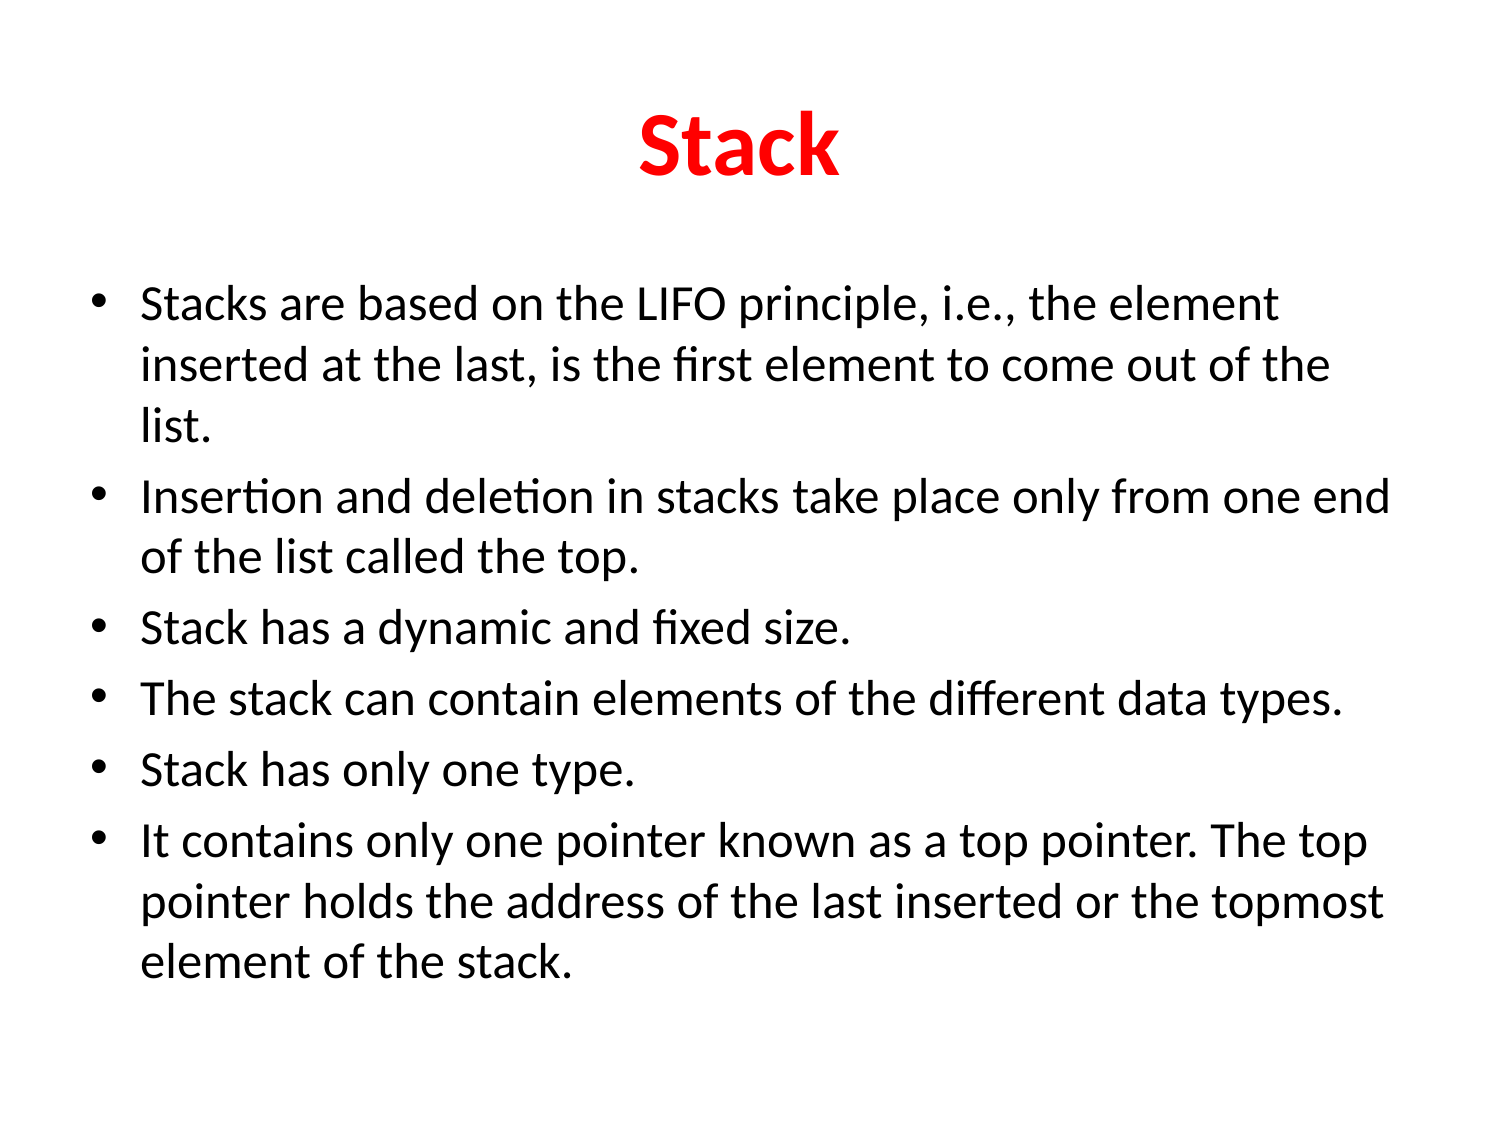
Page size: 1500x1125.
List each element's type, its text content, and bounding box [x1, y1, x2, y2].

title Stack [75, 45, 1425, 233]
list Stacks are based on the LIFO principle, i.e., the element inserted at the last, is the first element to come out of the list. Insertion and deletion in stacks take place only from one end of the list called the top. Stack has a dynamic and fixed size. The stack can contain elements of the different data types. Stack has only one type. It contains only one pointer known as a top pointer. The top pointer holds the address of the last inserted or the topmost element of the stack. [75, 262, 1425, 1005]
